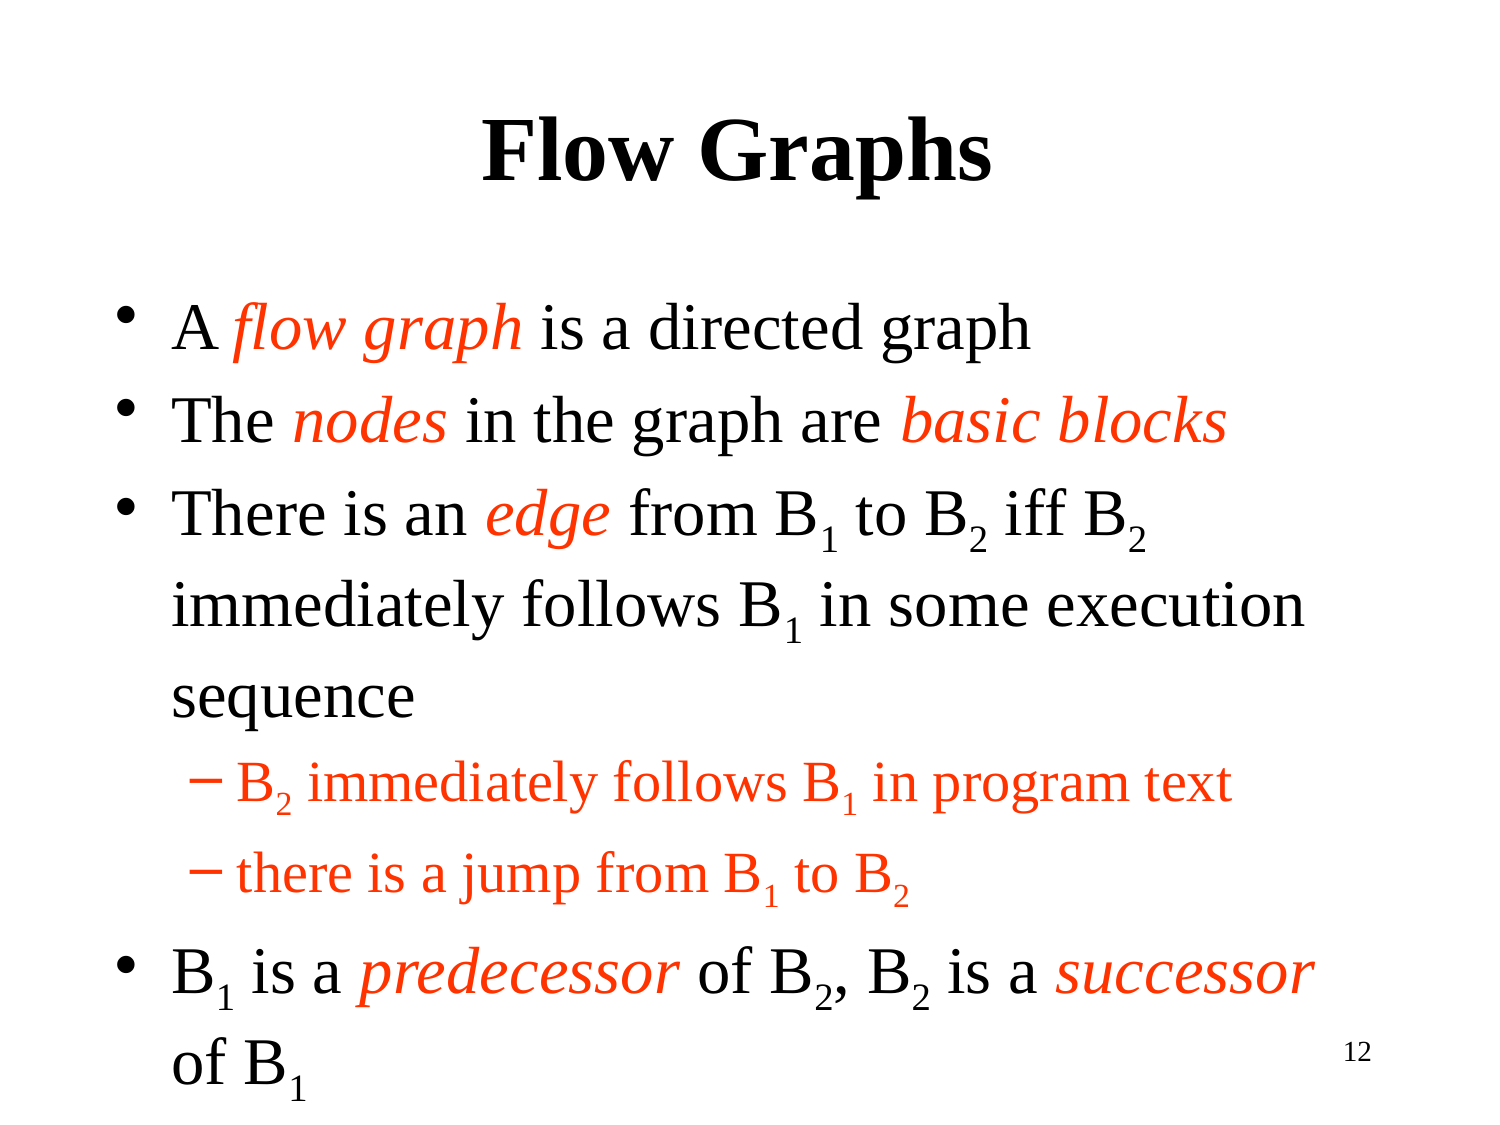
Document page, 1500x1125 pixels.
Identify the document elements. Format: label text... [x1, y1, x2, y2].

title Flow Graphs [99, 50, 1375, 238]
slide_number 12 [1074, 1025, 1388, 1100]
list A flow graph is a directed graph The nodes in the graph are basic blocks There is an edge from B1 to B2 iff B2 immediately follows B1 in some execution sequence B2 immediately follows B1 in program text there is a jump from B1 to B2 B1 is a predecessor of B2, B2 is a successor of B1 [99, 275, 1375, 1063]
